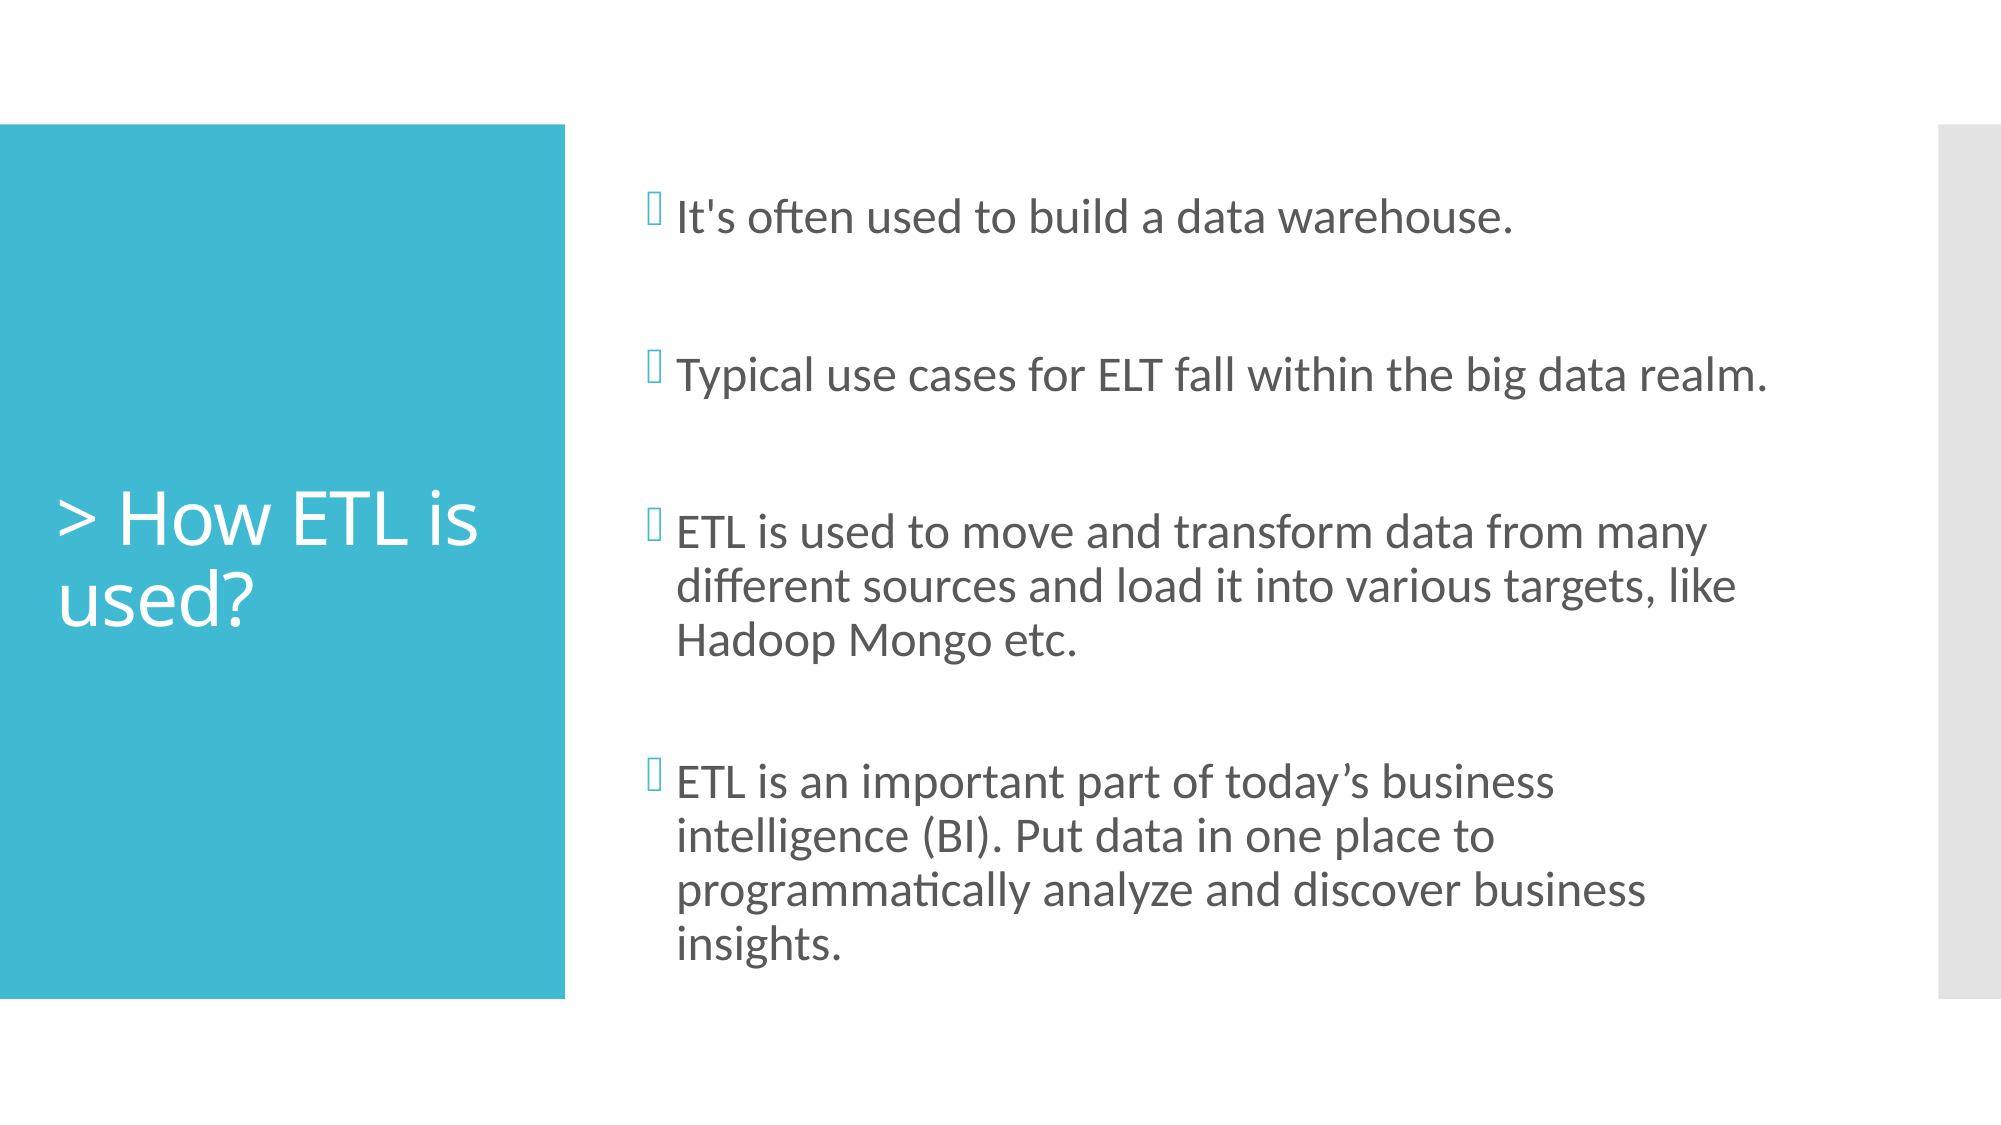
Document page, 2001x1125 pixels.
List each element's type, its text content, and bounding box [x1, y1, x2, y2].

title > How ETL is used? [41, 184, 525, 940]
list It's often used to build a data warehouse. Typical use cases for ELT fall within the big data realm. ETL is used to move and transform data from many different sources and load it into various targets, like Hadoop Mongo etc. ETL is an important part of today’s business intelligence (BI). Put data in one place to programmatically analyze and discover business insights. [631, 460, 1832, 702]
